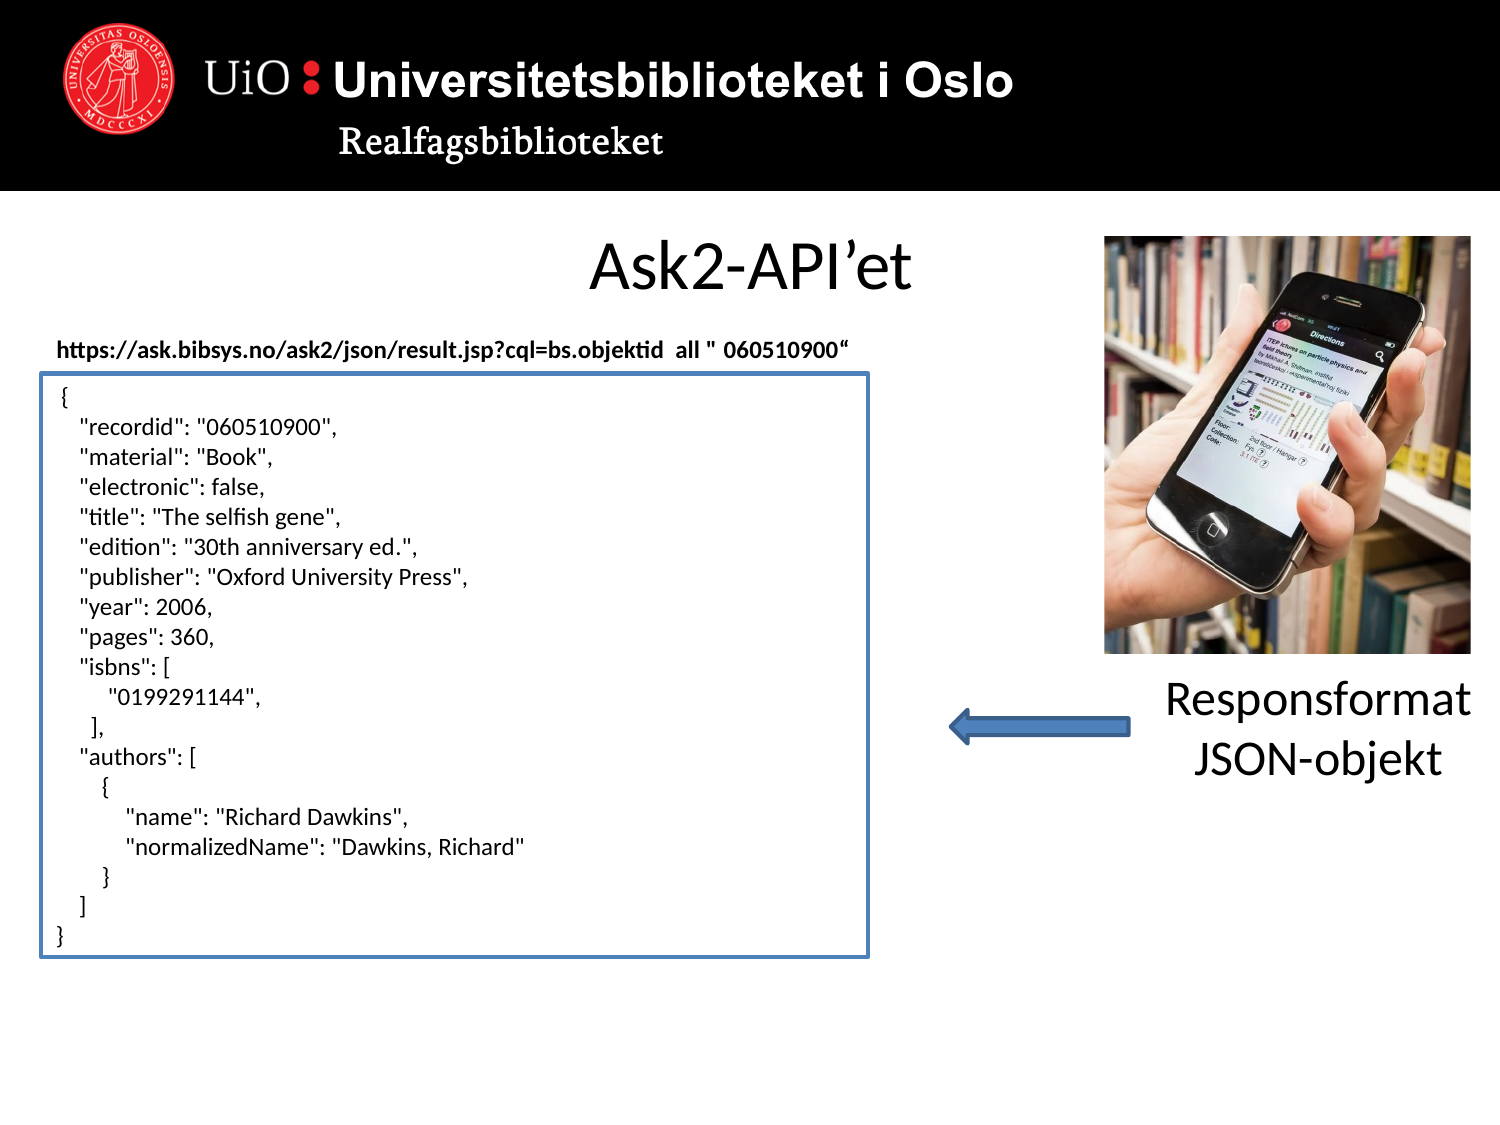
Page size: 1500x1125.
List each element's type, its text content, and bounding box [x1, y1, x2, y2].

list https://ask.bibsys.no/ask2/json/result.jsp?cql=bs.objektid all " 060510900“ [41, 326, 1099, 371]
picture [0, 0, 1194, 181]
table_header [0, 0, 1500, 191]
picture [1104, 236, 1471, 654]
title Ask2-API’et [76, 208, 1427, 315]
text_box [40, 373, 1492, 965]
